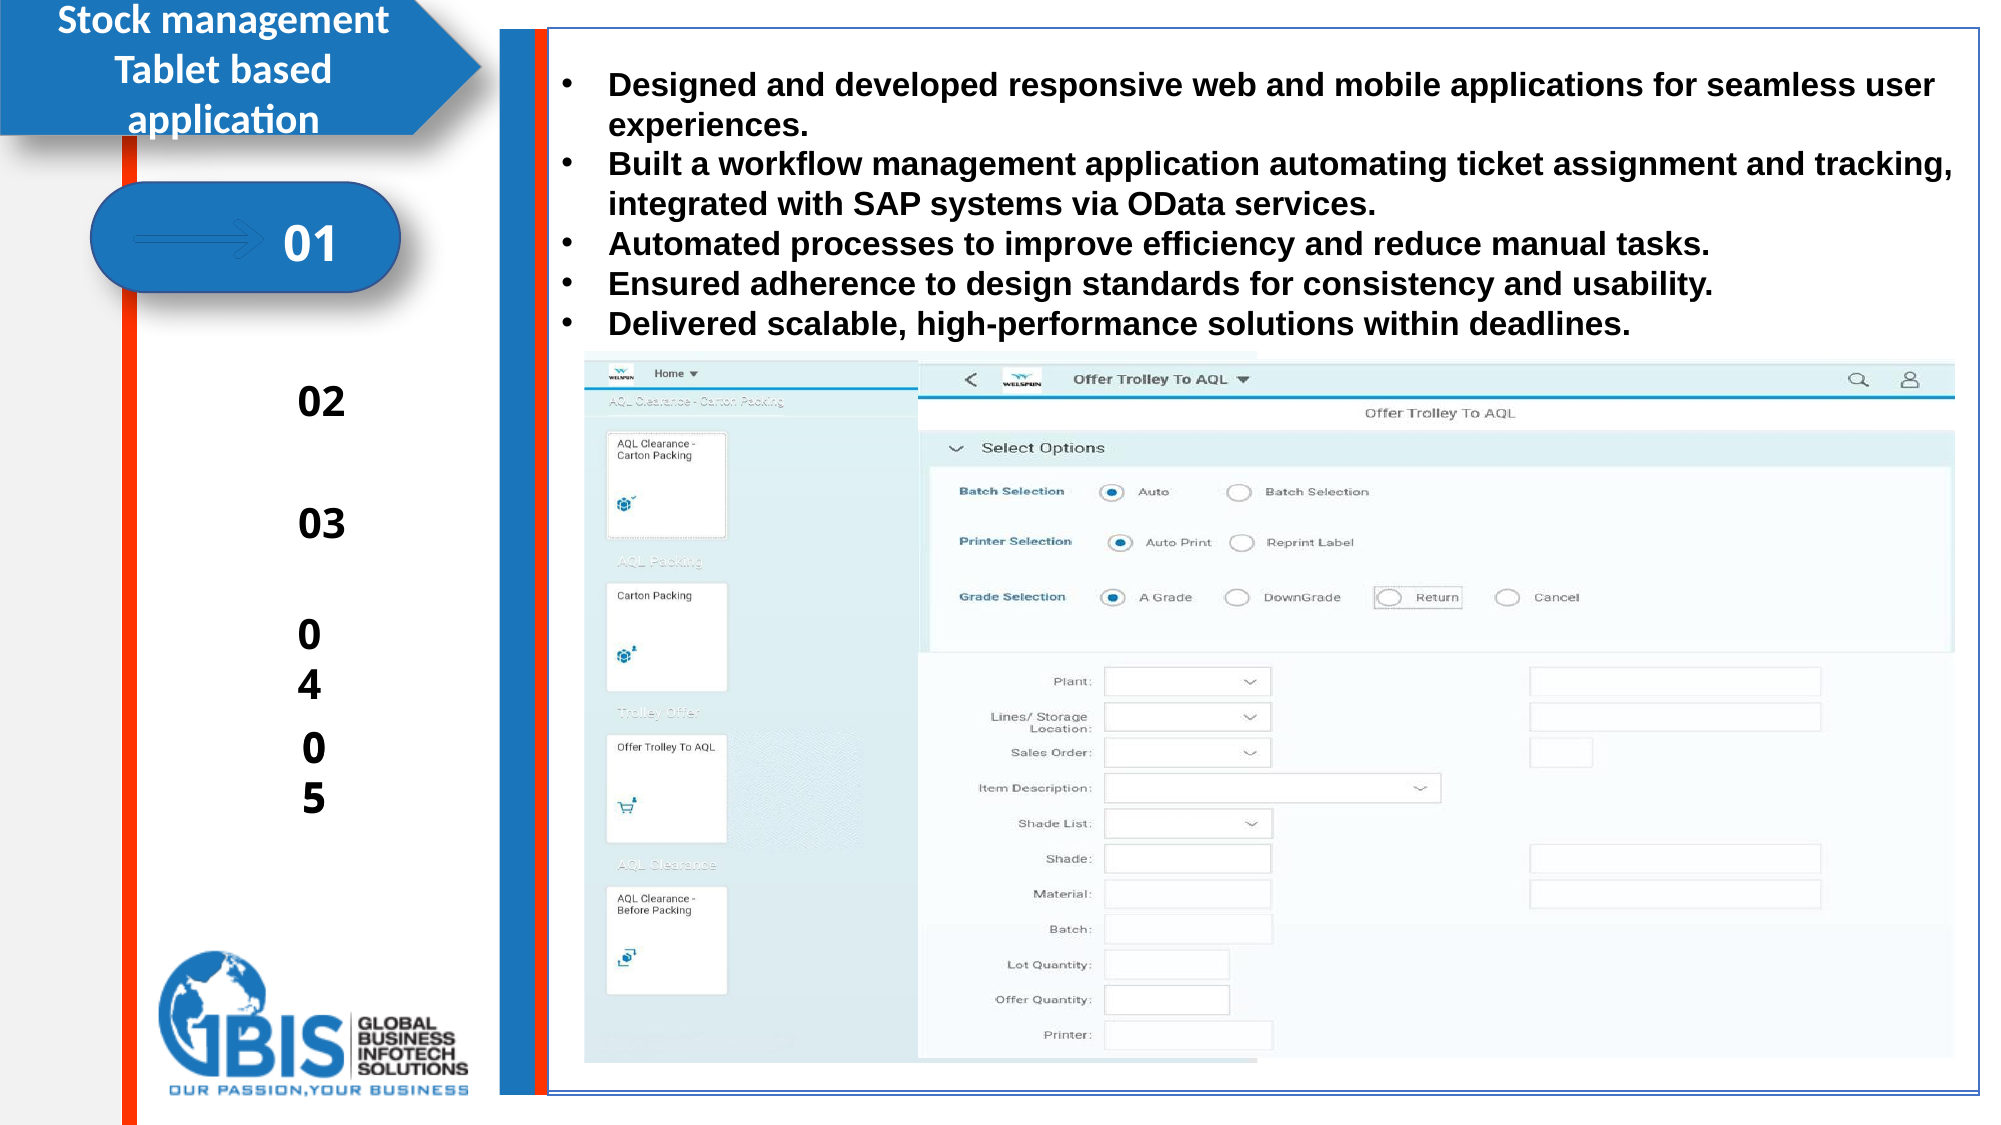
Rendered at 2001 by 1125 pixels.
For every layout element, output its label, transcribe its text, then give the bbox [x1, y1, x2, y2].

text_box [90, 182, 400, 294]
text_box [547, 1092, 1980, 1096]
picture [584, 351, 1955, 1063]
text_box Designed and developed responsive web and mobile applications for seamless user experiences. Built a workflow management application automating ticket assignment and tracking, integrated with SAP systems via OData services. Automated processes to improve efficiency and reduce manual tasks. Ensured adherence to design standards for consistency and usability. Delivered scalable, high-performance solutions within deadlines. [546, 0, 1980, 350]
text_box 03 [283, 489, 361, 555]
text_box [121, 315, 138, 1125]
text_box Stock management Tablet based application [0, 0, 483, 136]
text_box [549, 350, 1980, 1092]
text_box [499, 29, 549, 1095]
text_box 02 [282, 367, 363, 433]
text_box 04 [282, 600, 361, 716]
text_box [121, 173, 138, 182]
text_box 05 [287, 714, 365, 829]
picture [136, 948, 490, 1099]
